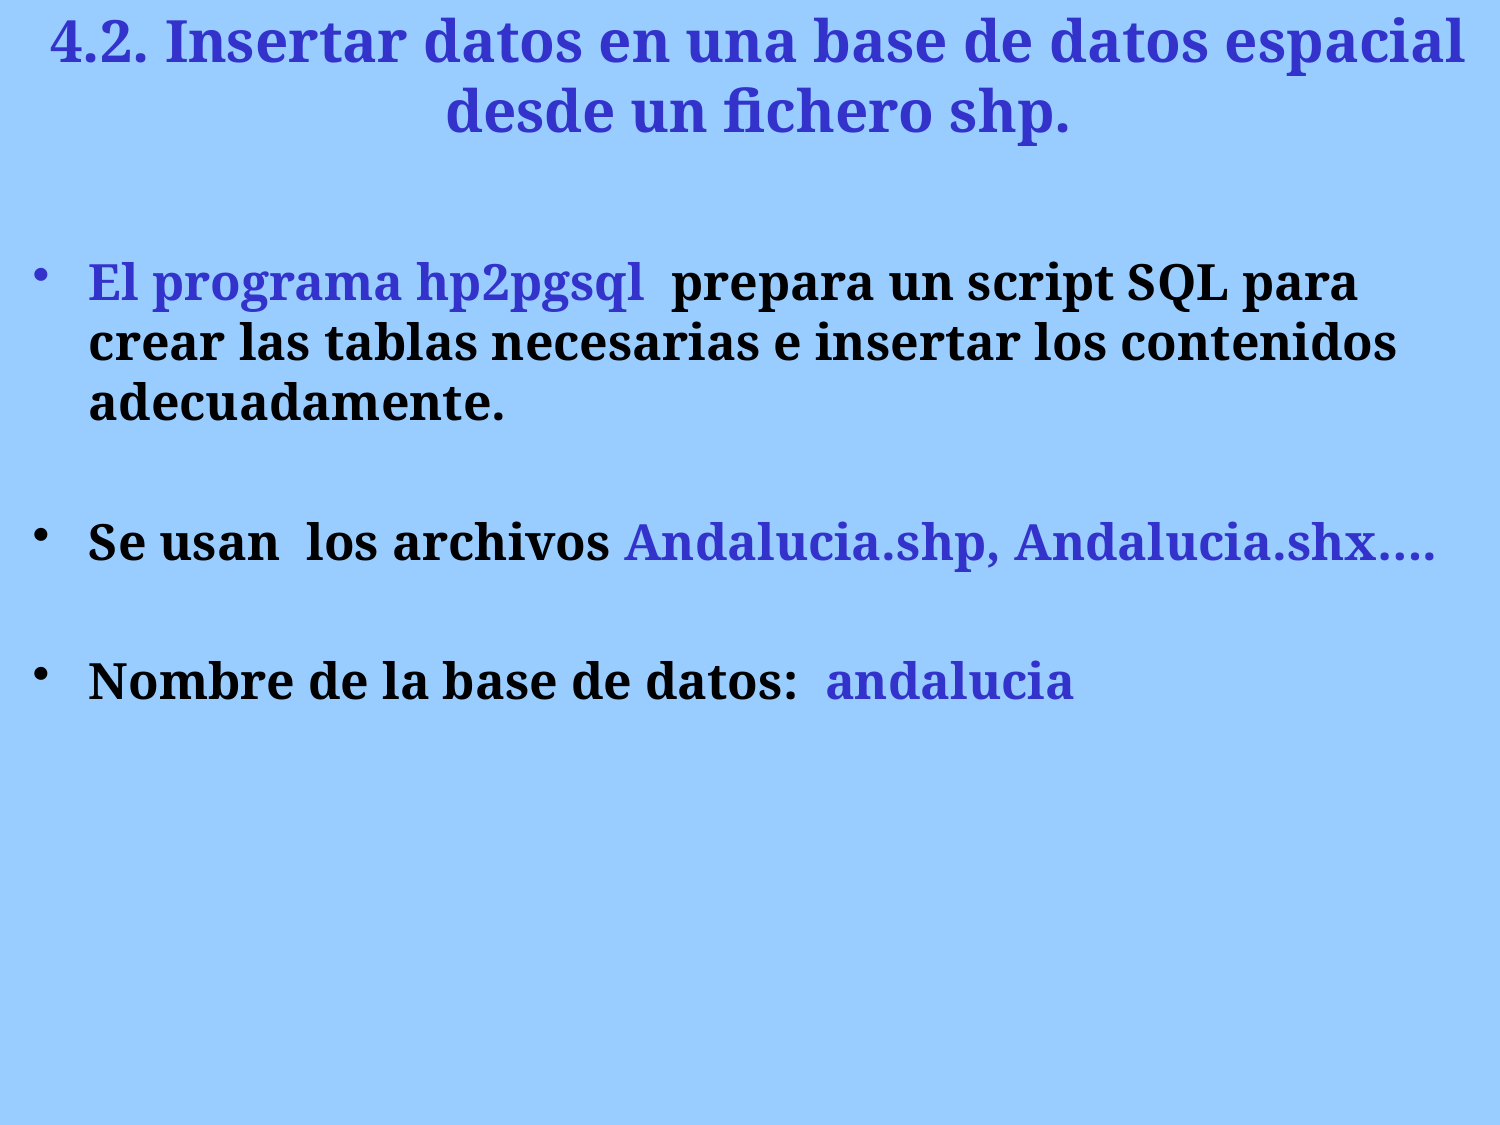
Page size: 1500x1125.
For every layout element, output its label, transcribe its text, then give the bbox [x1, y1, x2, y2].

list El programa hp2pgsql prepara un script SQL para crear las tablas necesarias e insertar los contenidos adecuadamente. Se usan los archivos Andalucia.shp, Andalucia.shx…. Nombre de la base de datos: andalucia [17, 172, 1500, 1024]
title 4.2. Insertar datos en una base de datos espacial desde un fichero shp. [17, 30, 1500, 172]
